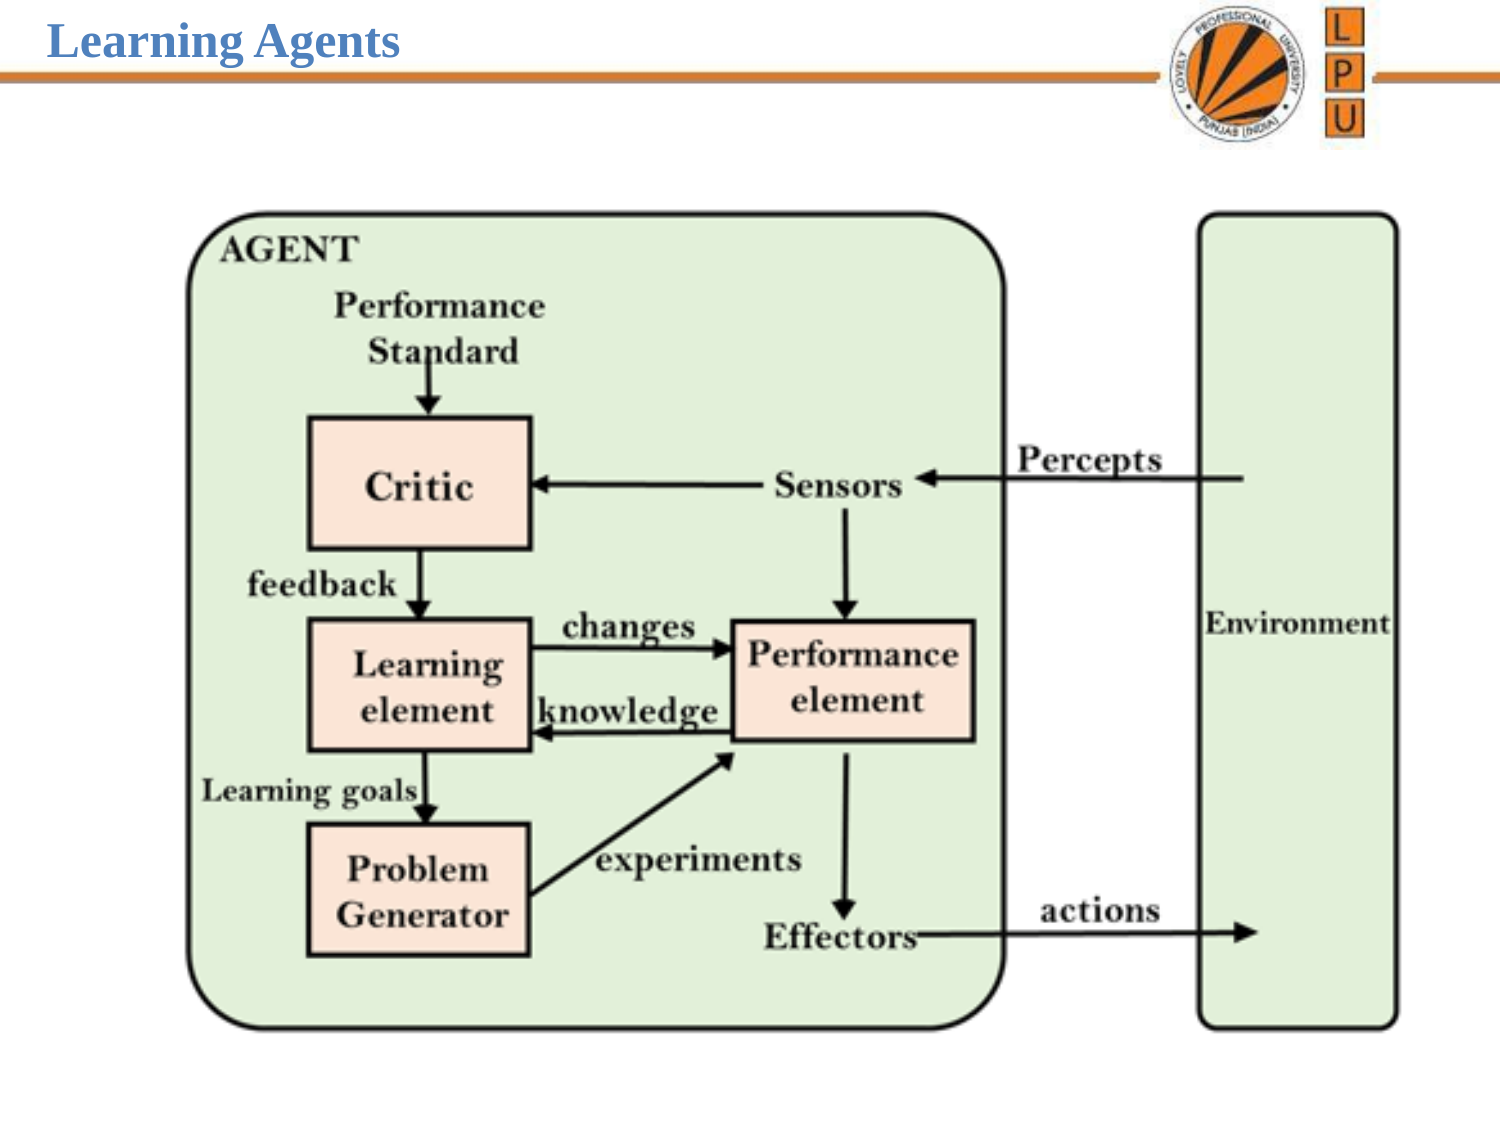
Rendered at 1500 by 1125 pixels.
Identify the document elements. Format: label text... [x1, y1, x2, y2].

picture [0, 0, 1500, 150]
picture [149, 162, 1435, 1086]
text_box Learning Agents [31, 0, 1468, 75]
